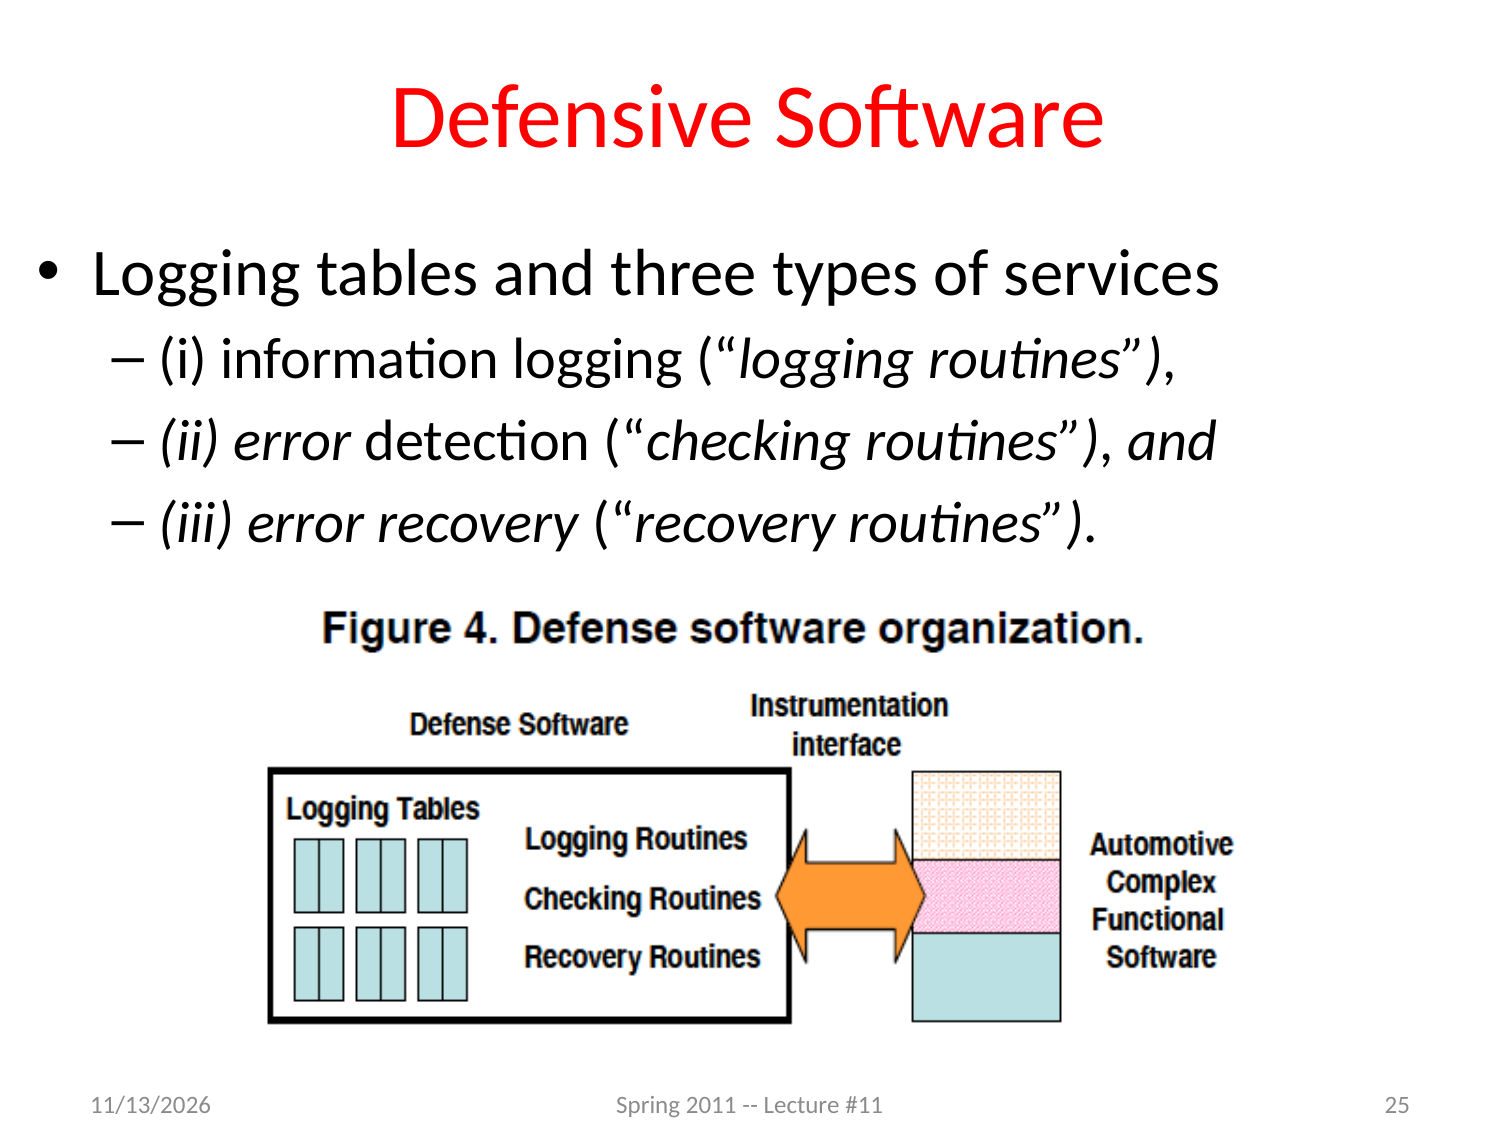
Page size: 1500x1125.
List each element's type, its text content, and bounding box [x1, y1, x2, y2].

list Logging tables and three types of services (i) information logging (“logging routines”), (ii) error detection (“checking routines”), and (iii) error recovery (“recovery routines”). [21, 221, 1500, 816]
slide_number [75, 1073, 425, 1125]
footer Spring 2011 -- Lecture #11 [512, 1073, 988, 1125]
picture [252, 608, 1236, 1033]
slide_number 25 [1074, 1073, 1425, 1125]
title Defensive Software [39, 17, 1458, 205]
